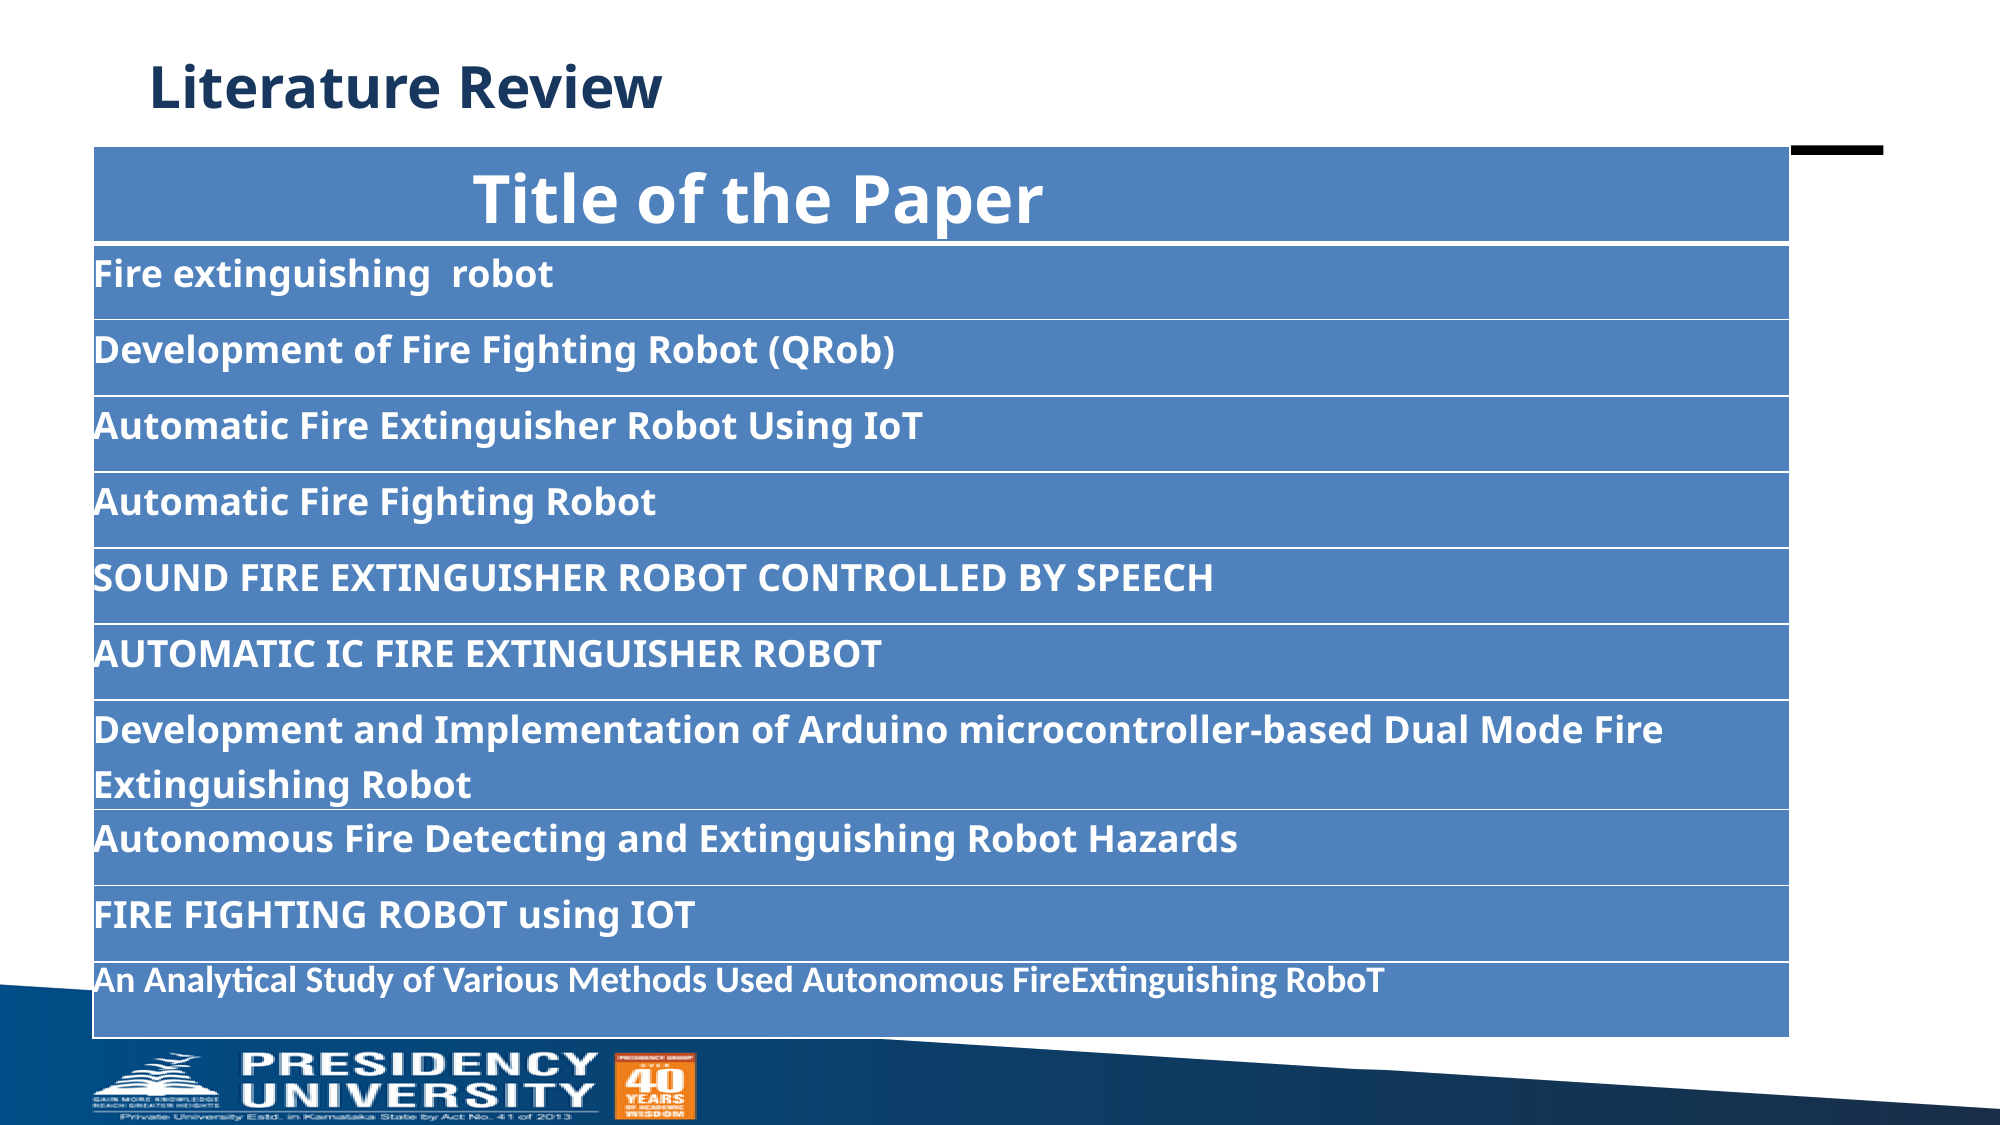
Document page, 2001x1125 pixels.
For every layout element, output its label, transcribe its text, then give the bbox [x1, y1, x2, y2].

table_cell Automatic Fire Fighting Robot [94, 473, 1789, 547]
table_cell An Analytical Study of Various Methods Used Autonomous FireExtinguishing RoboT [94, 963, 1789, 1037]
table_cell Development of Fire Fighting Robot (QRob) [94, 320, 1789, 395]
table_cell Development and Implementation of Arduino microcontroller-based Dual Mode Fire Extinguishing Robot [94, 701, 1789, 809]
table_cell AUTOMATIC IC FIRE EXTINGUISHER ROBOT [94, 625, 1789, 699]
table_cell Automatic Fire Extinguisher Robot Using IoT [94, 397, 1789, 471]
table_cell Autonomous Fire Detecting and Extinguishing Robot Hazards [94, 810, 1789, 885]
title Literature Review [133, 45, 1884, 125]
table_cell SOUND FIRE EXTINGUISHER ROBOT CONTROLLED BY SPEECH [94, 549, 1789, 623]
table_header Title of the Paper [94, 147, 1789, 241]
picture [0, 982, 2000, 1125]
table_cell FIRE FIGHTING ROBOT using IOT [94, 886, 1789, 961]
table_cell Fire extinguishing robot [94, 246, 1789, 319]
